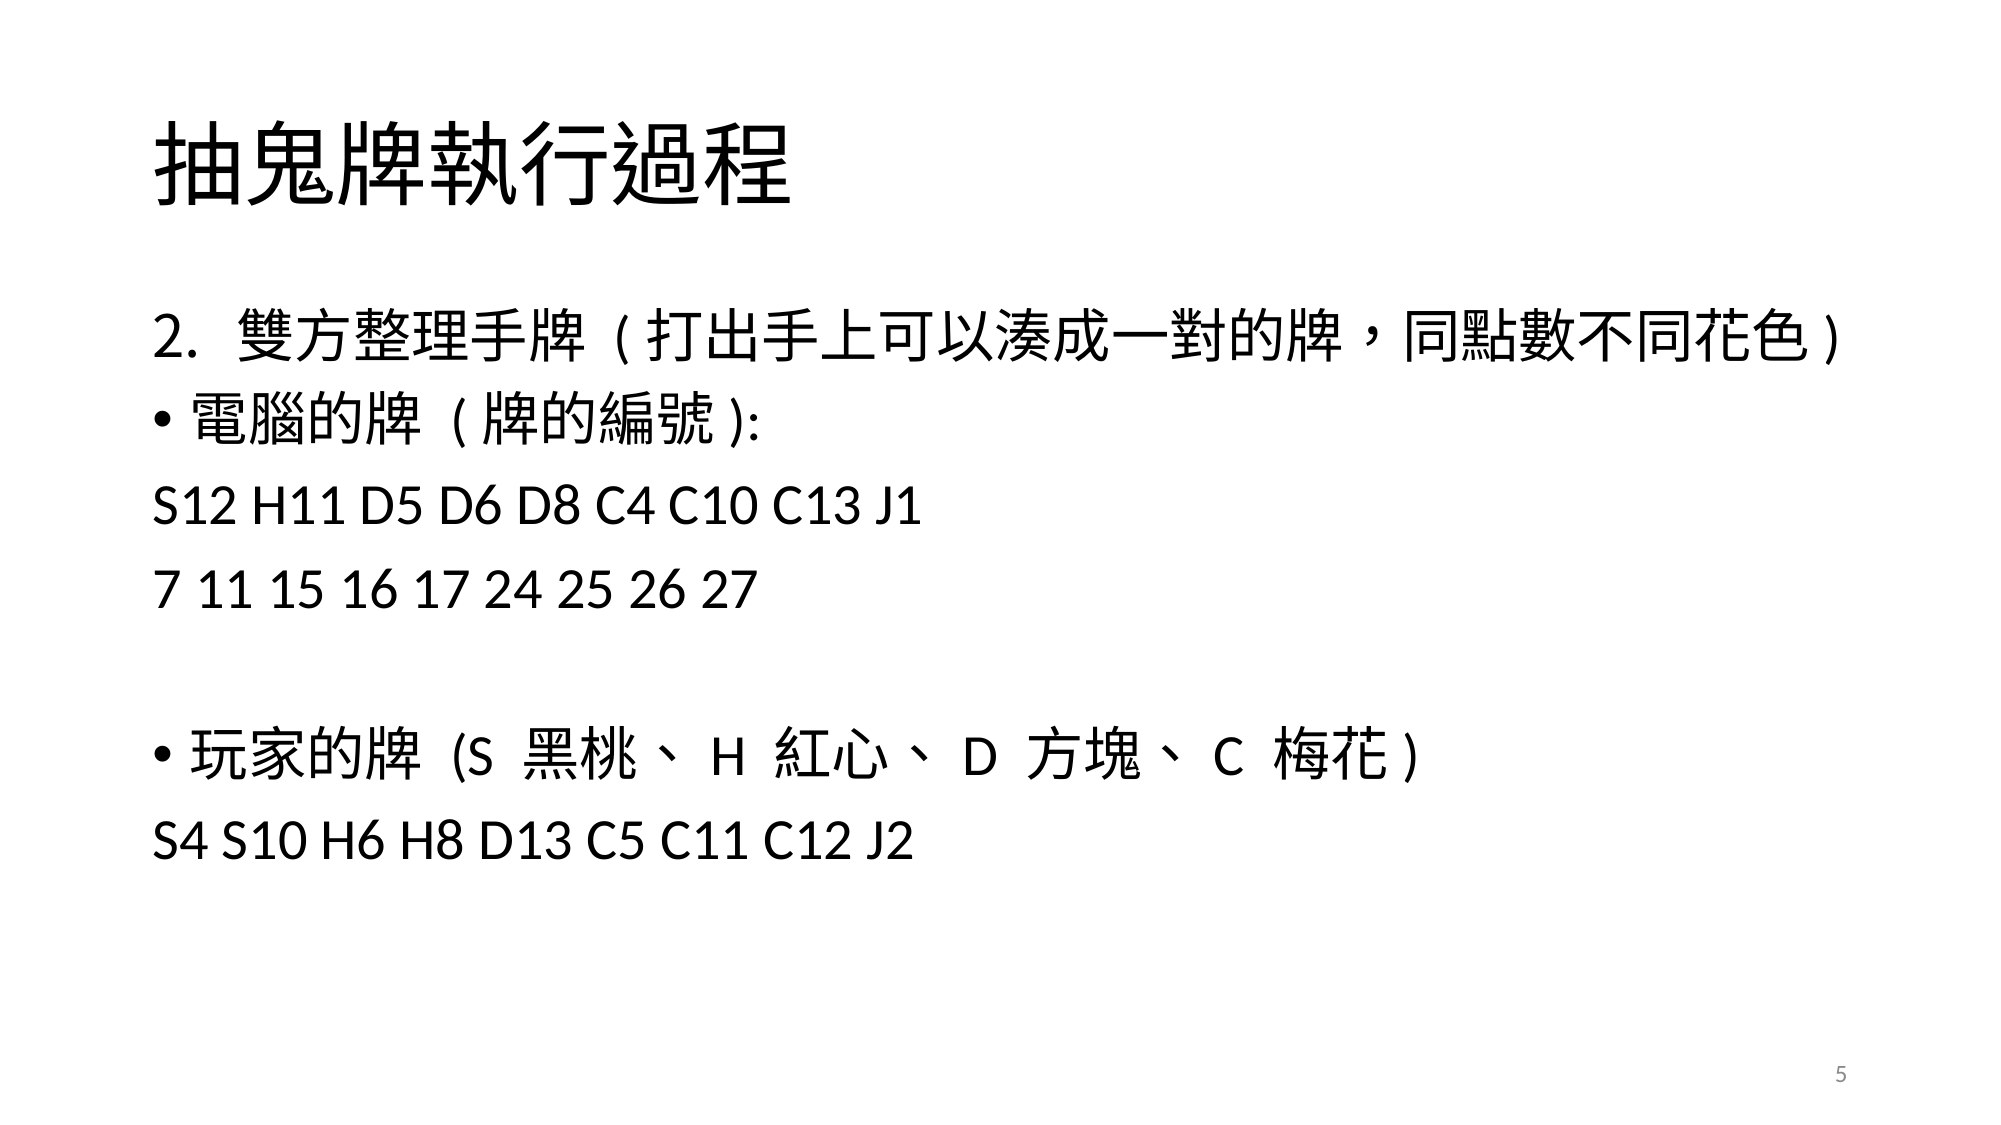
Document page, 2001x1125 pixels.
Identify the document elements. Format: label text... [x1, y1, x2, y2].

slide_number 5 [1412, 1042, 1863, 1103]
title 抽鬼牌執行過程 [137, 59, 1863, 278]
list 雙方整理手牌 (打出手上可以湊成一對的牌，同點數不同花色) 電腦的牌 (牌的編號): S12 H11 D5 D6 D8 C4 C10 C13 J1 7 11 15 16 17 24 25 26 27 玩家的牌 (S 黑桃、H 紅心、D 方塊、C 梅花) S4 S10 H6 H8 D13 C5 C11 C12 J2 [137, 299, 1863, 1043]
